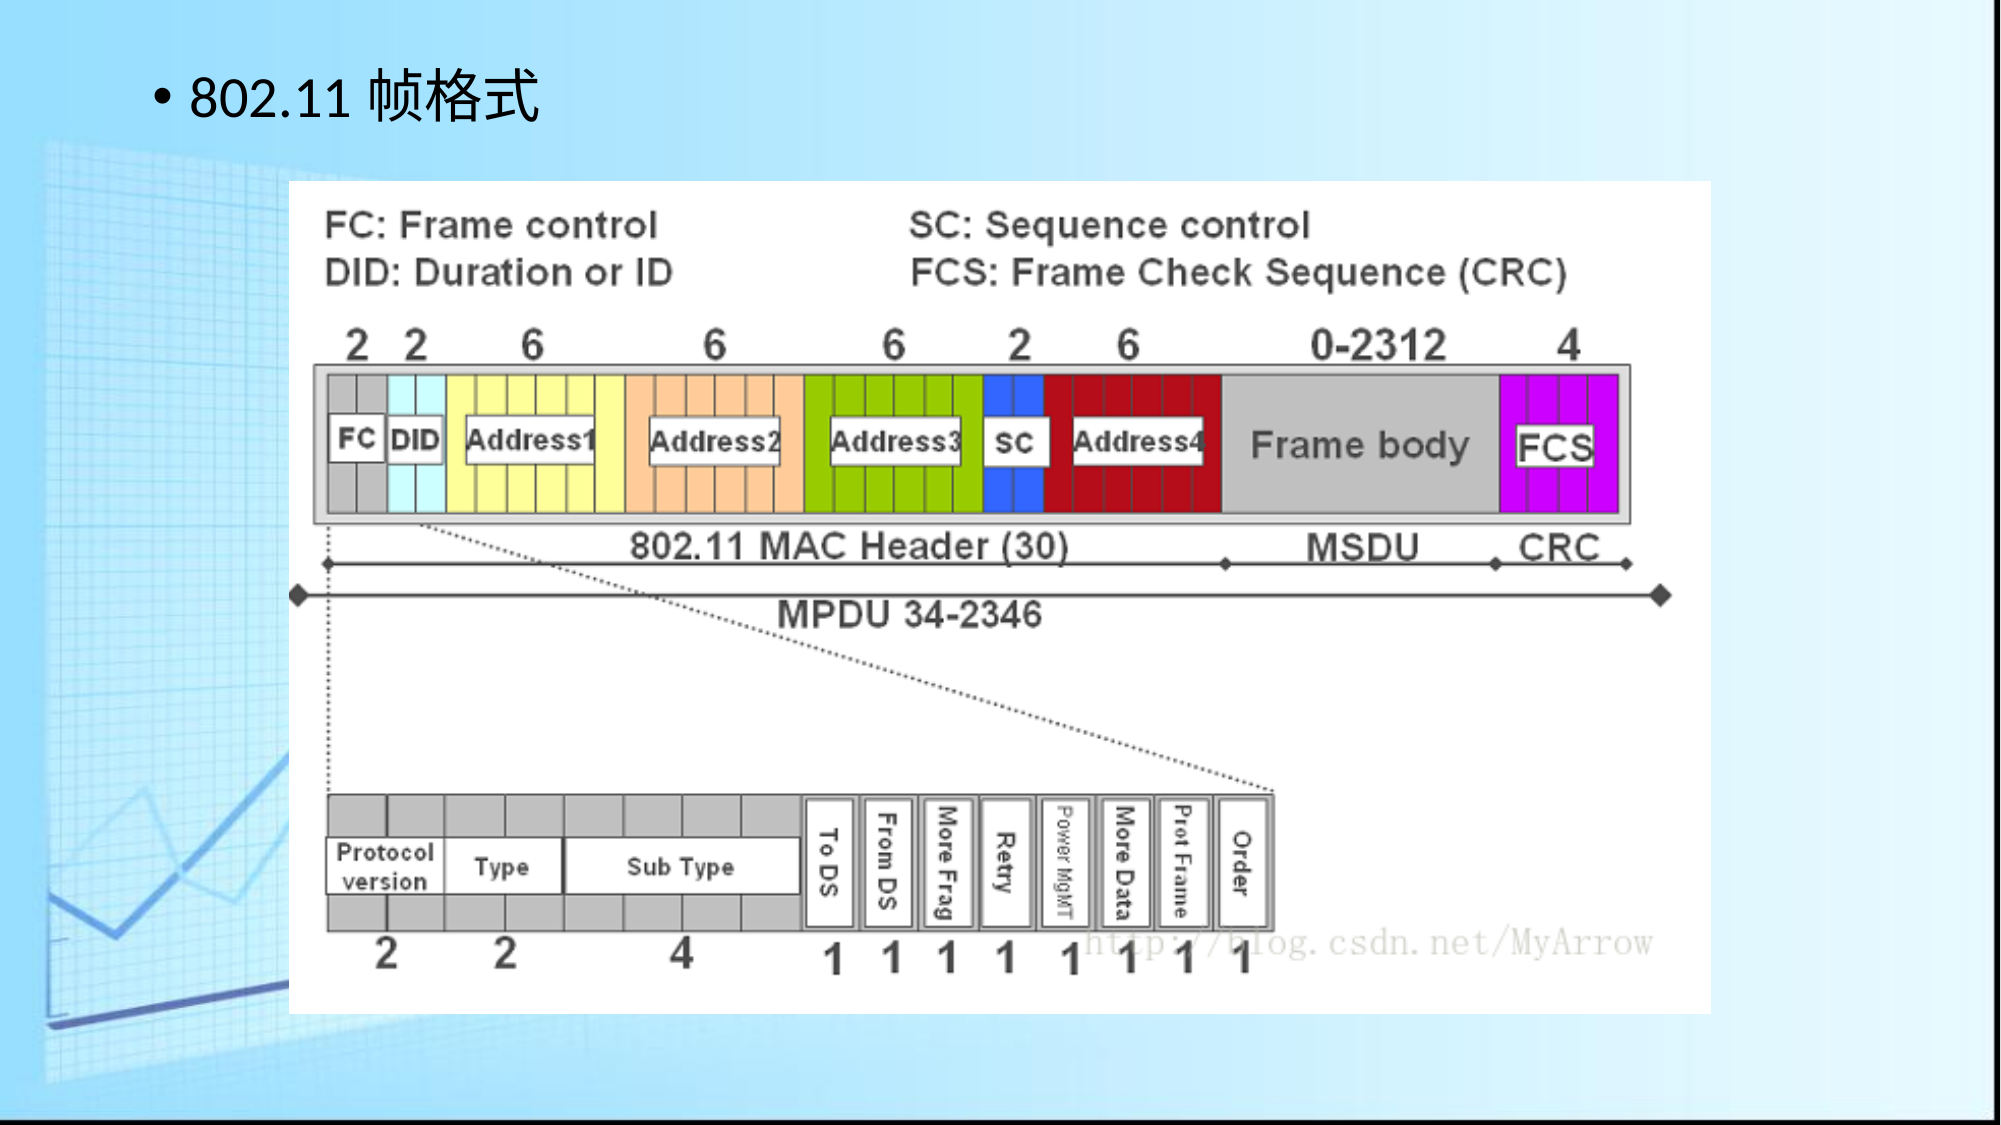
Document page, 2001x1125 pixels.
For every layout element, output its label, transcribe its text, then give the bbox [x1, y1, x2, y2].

list 802.11帧格式 [137, 59, 1863, 1014]
picture [0, 0, 2001, 1125]
